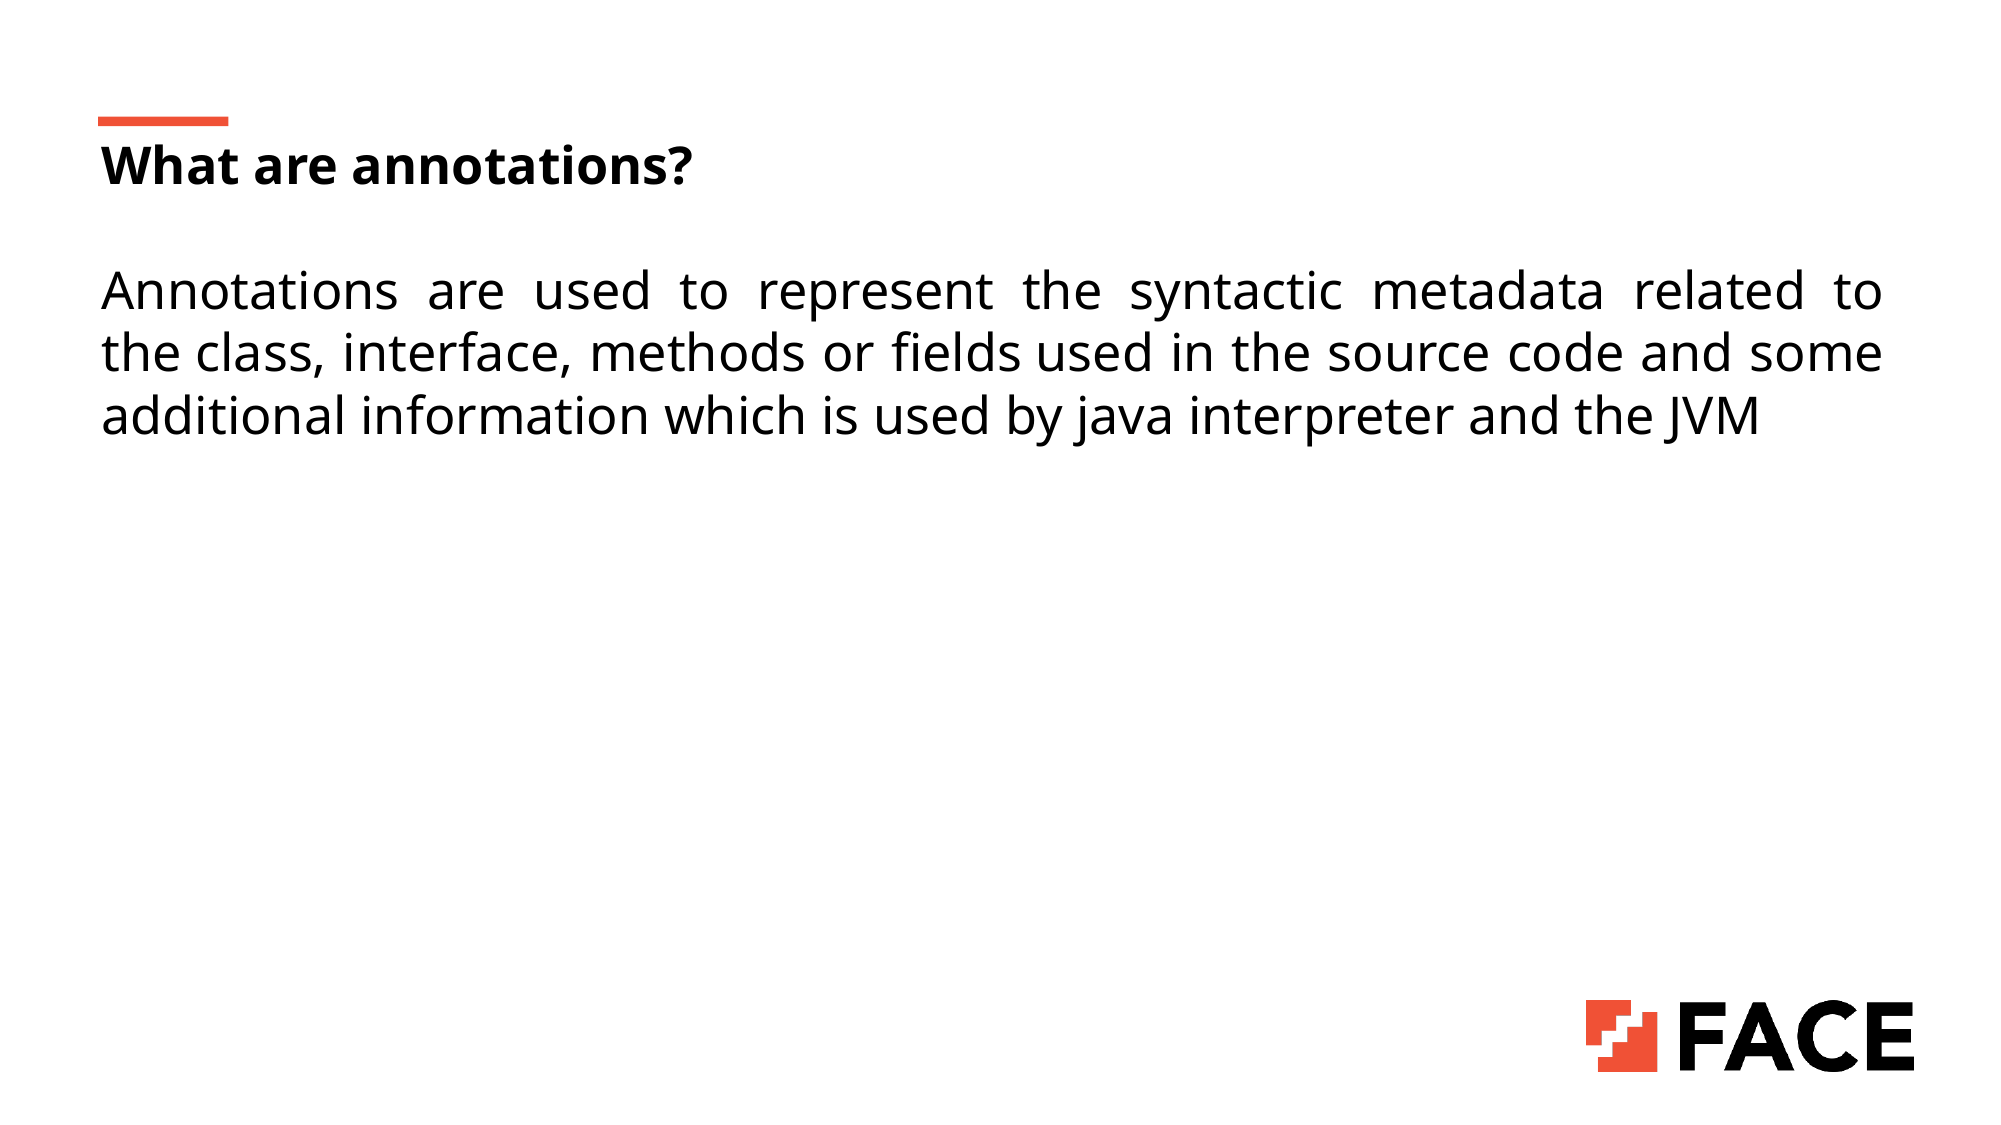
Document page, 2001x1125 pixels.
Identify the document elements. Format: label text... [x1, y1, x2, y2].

text_box What are annotations? Annotations are used to represent the syntactic metadata related to the class, interface, methods or fields used in the source code and some additional information which is used by java interpreter and the JVM [86, 124, 1900, 453]
text_box [96, 115, 231, 128]
picture [1586, 1000, 1915, 1072]
